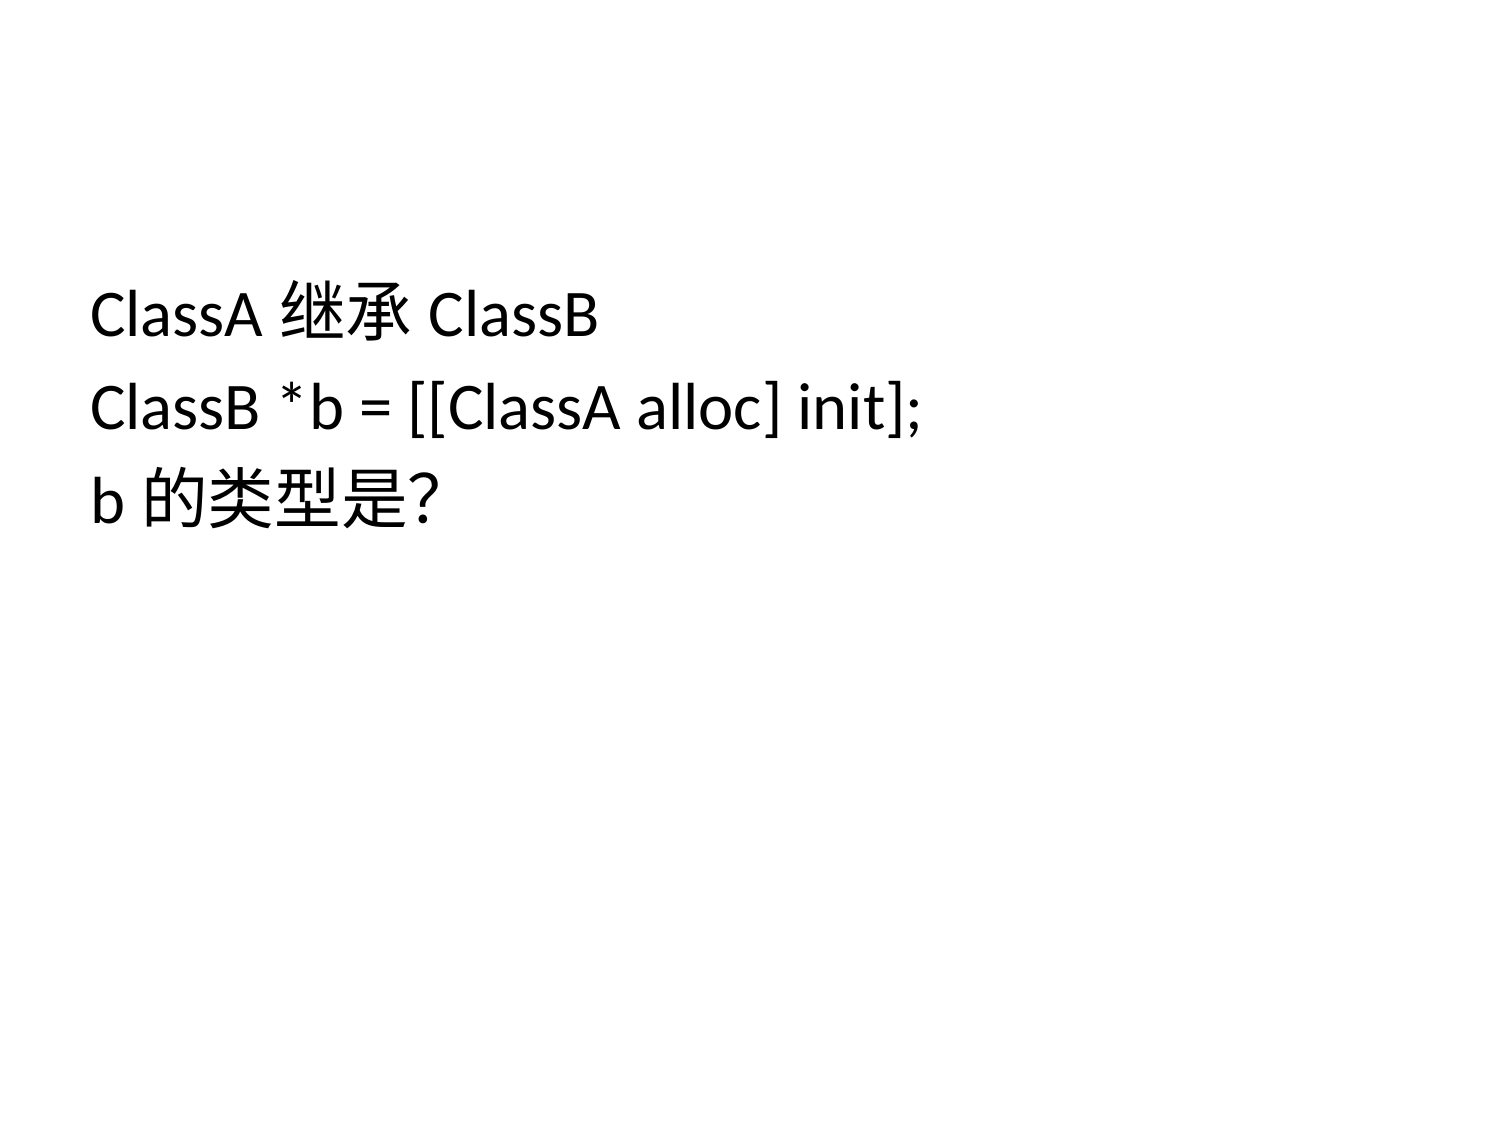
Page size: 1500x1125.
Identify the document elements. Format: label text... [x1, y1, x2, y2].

list ClassA继承ClassB ClassB *b = [[ClassA alloc] init]; b的类型是？ [75, 262, 1425, 1005]
